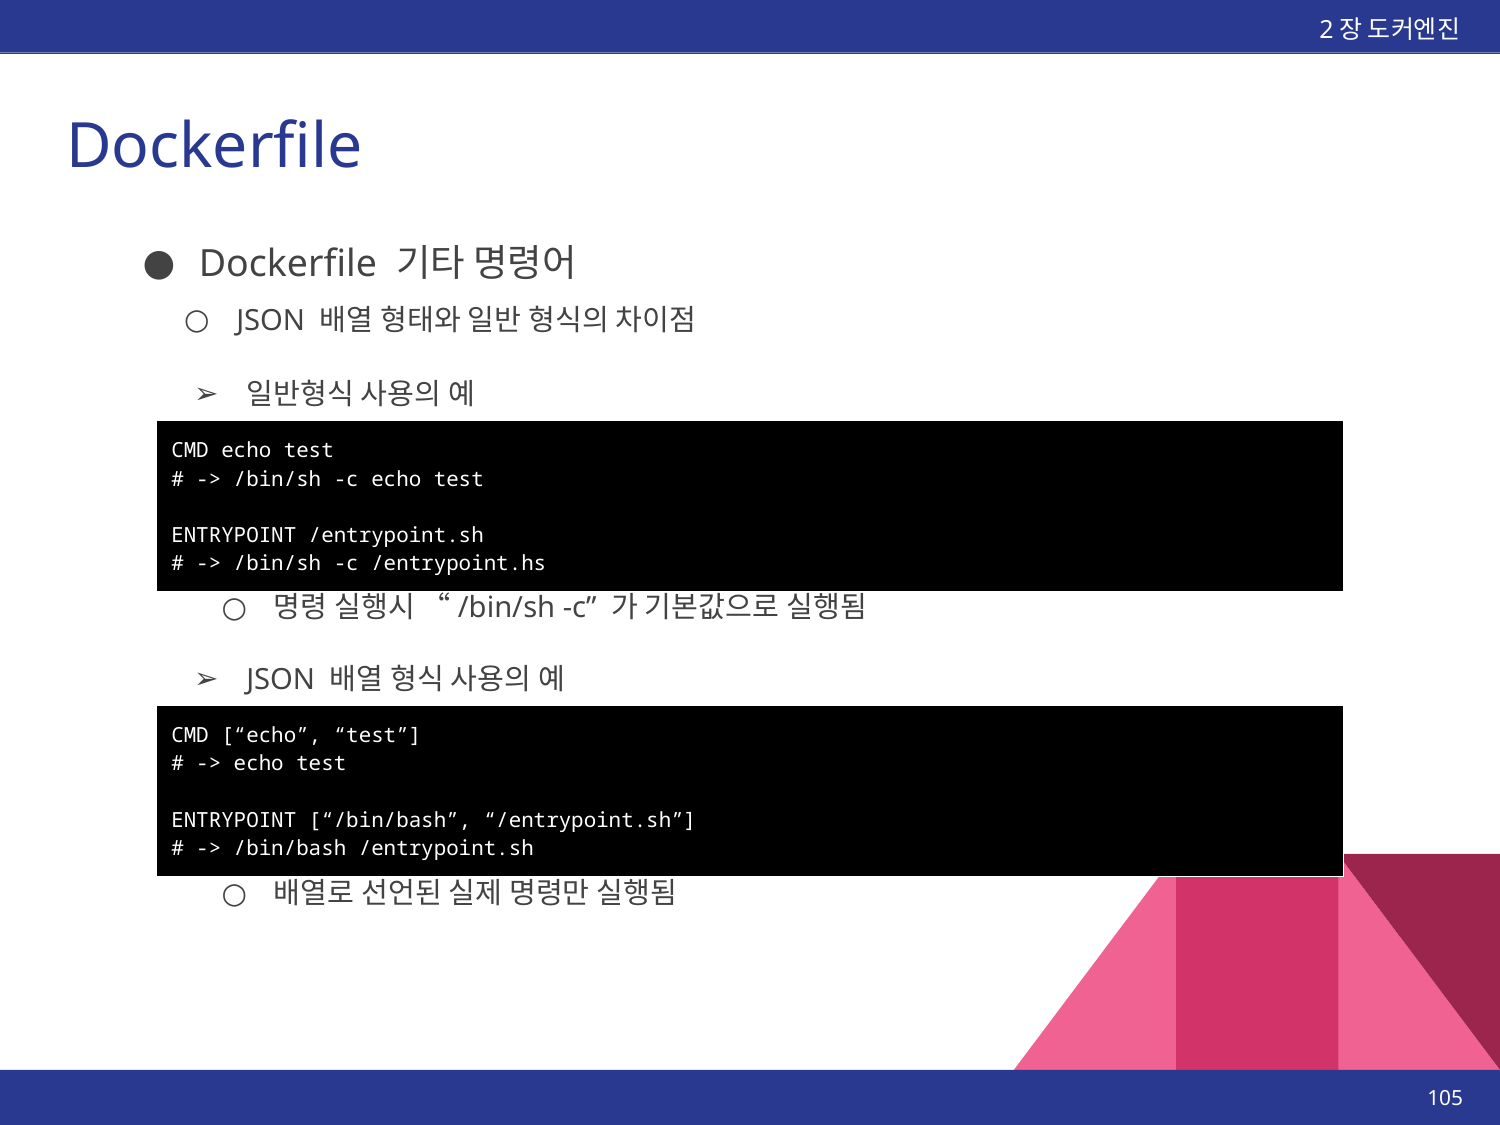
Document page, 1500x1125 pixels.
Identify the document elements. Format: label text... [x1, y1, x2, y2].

title Dockerfile [51, 89, 1449, 189]
list Dockerfile 기타 명령어 [108, 217, 1417, 292]
table_header CMD [“echo”, “test”] # -> echo test ENTRYPOINT [“/bin/bash”, “/entrypoint.sh”] # -> /bin/bash /entrypoint.sh [157, 706, 1343, 859]
table_header CMD echo test # -> /bin/sh -c echo test ENTRYPOINT /entrypoint.sh # -> /bin/sh -c /entrypoint.hs [157, 421, 1343, 573]
list JSON 배열 형태와 일반 형식의 차이점 [71, 285, 1380, 351]
list 배열로 선언된 실제 명령만 실행됨 [108, 859, 1417, 924]
list JSON 배열 형식 사용의 예 [156, 639, 1367, 704]
list 명령 실행시 “/bin/sh -c” 가 기본값으로 실행됨 [108, 573, 1417, 638]
title 2장 도커엔진 [911, 0, 1475, 52]
slide_number ‹#› [1387, 1071, 1478, 1125]
list 일반형식 사용의 예 [156, 354, 1367, 420]
